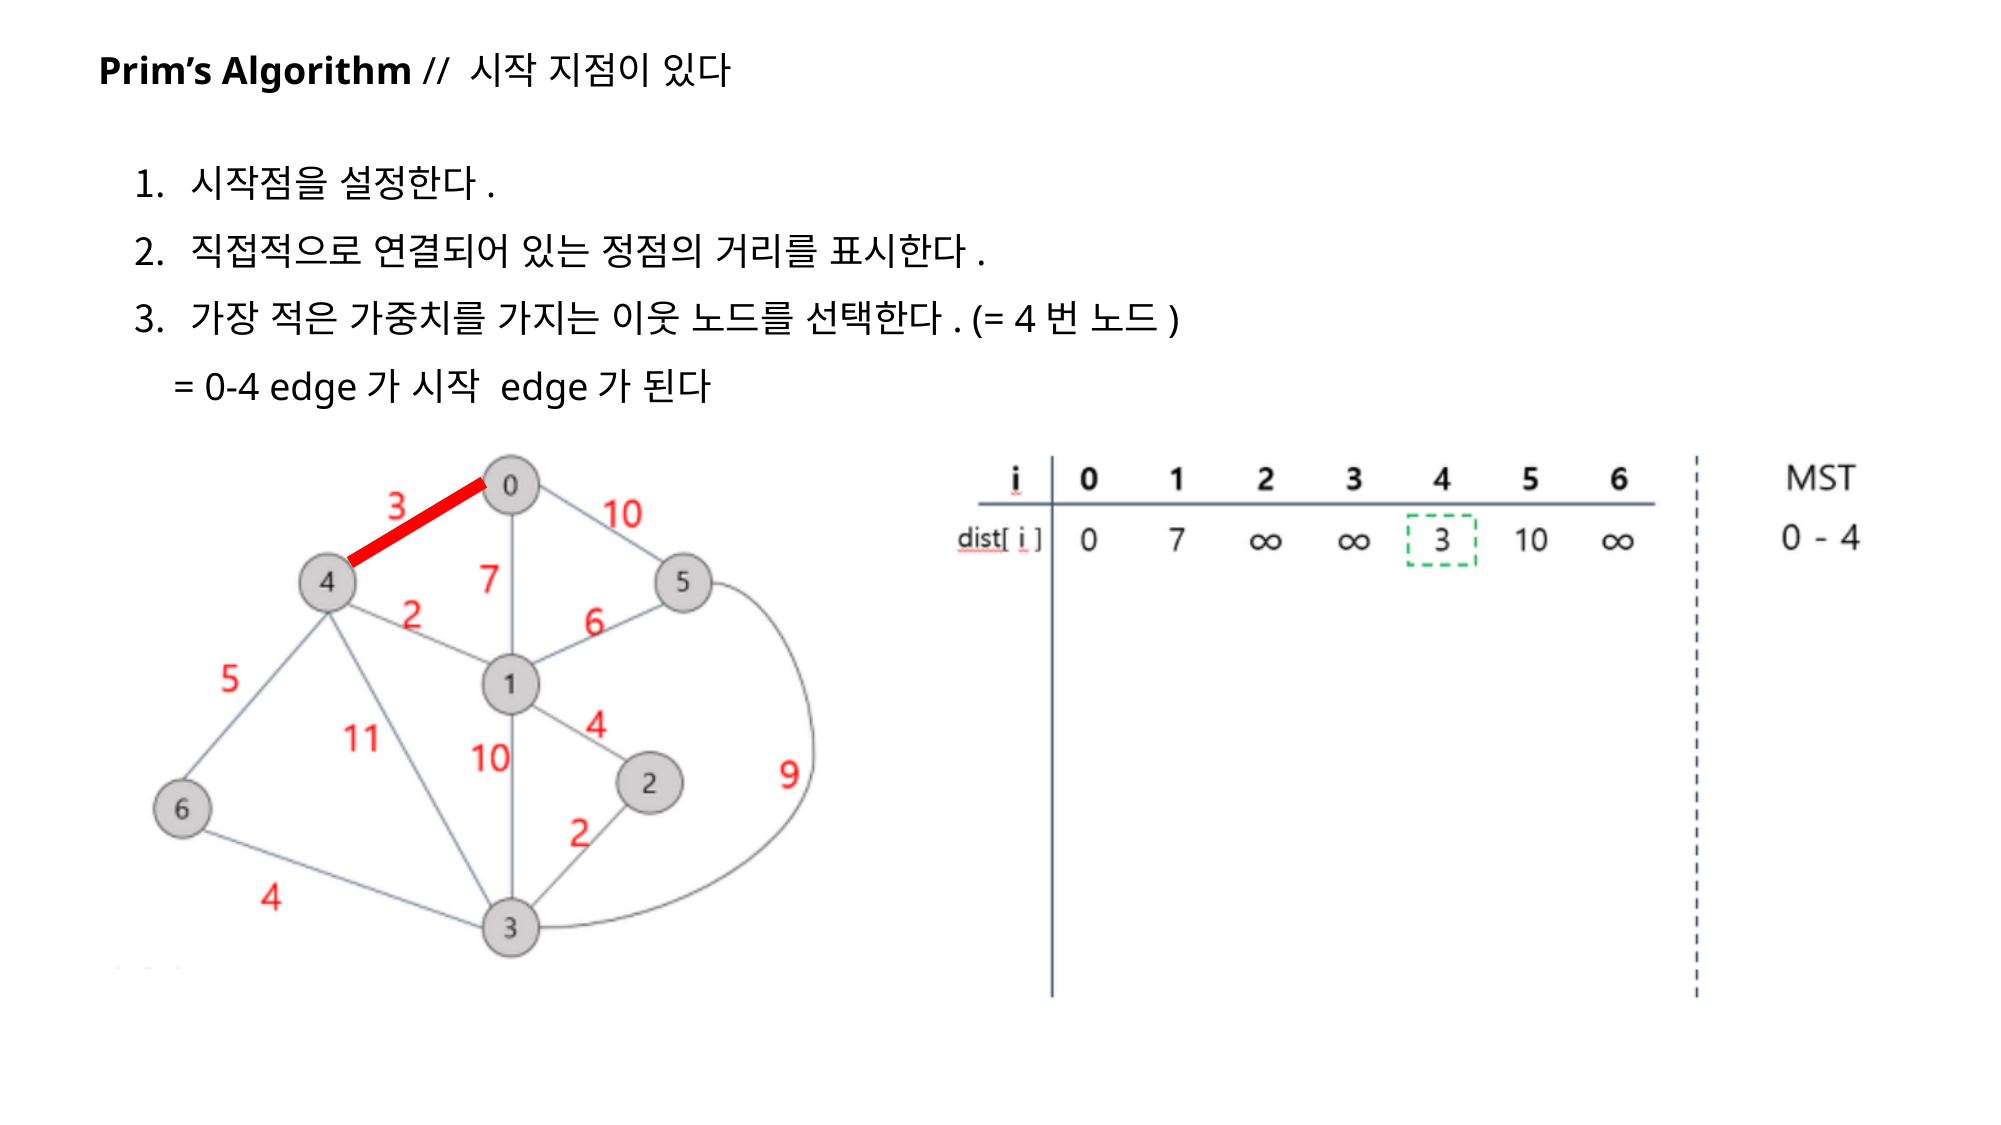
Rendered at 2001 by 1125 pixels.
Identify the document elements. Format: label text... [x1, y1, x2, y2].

text_box Prim’s Algorithm // 시작 지점이 있다 [83, 39, 1149, 100]
text_box 시작점을 설정한다. 직접적으로 연결되어 있는 정점의 거리를 표시한다. 가장 적은 가중치를 가지는 이웃 노드를 선택한다. (= 4번 노드) = 0-4 edge가 시작 edge가 된다 [119, 130, 1390, 415]
picture [83, 439, 875, 969]
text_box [349, 482, 484, 563]
picture [935, 439, 1906, 1012]
